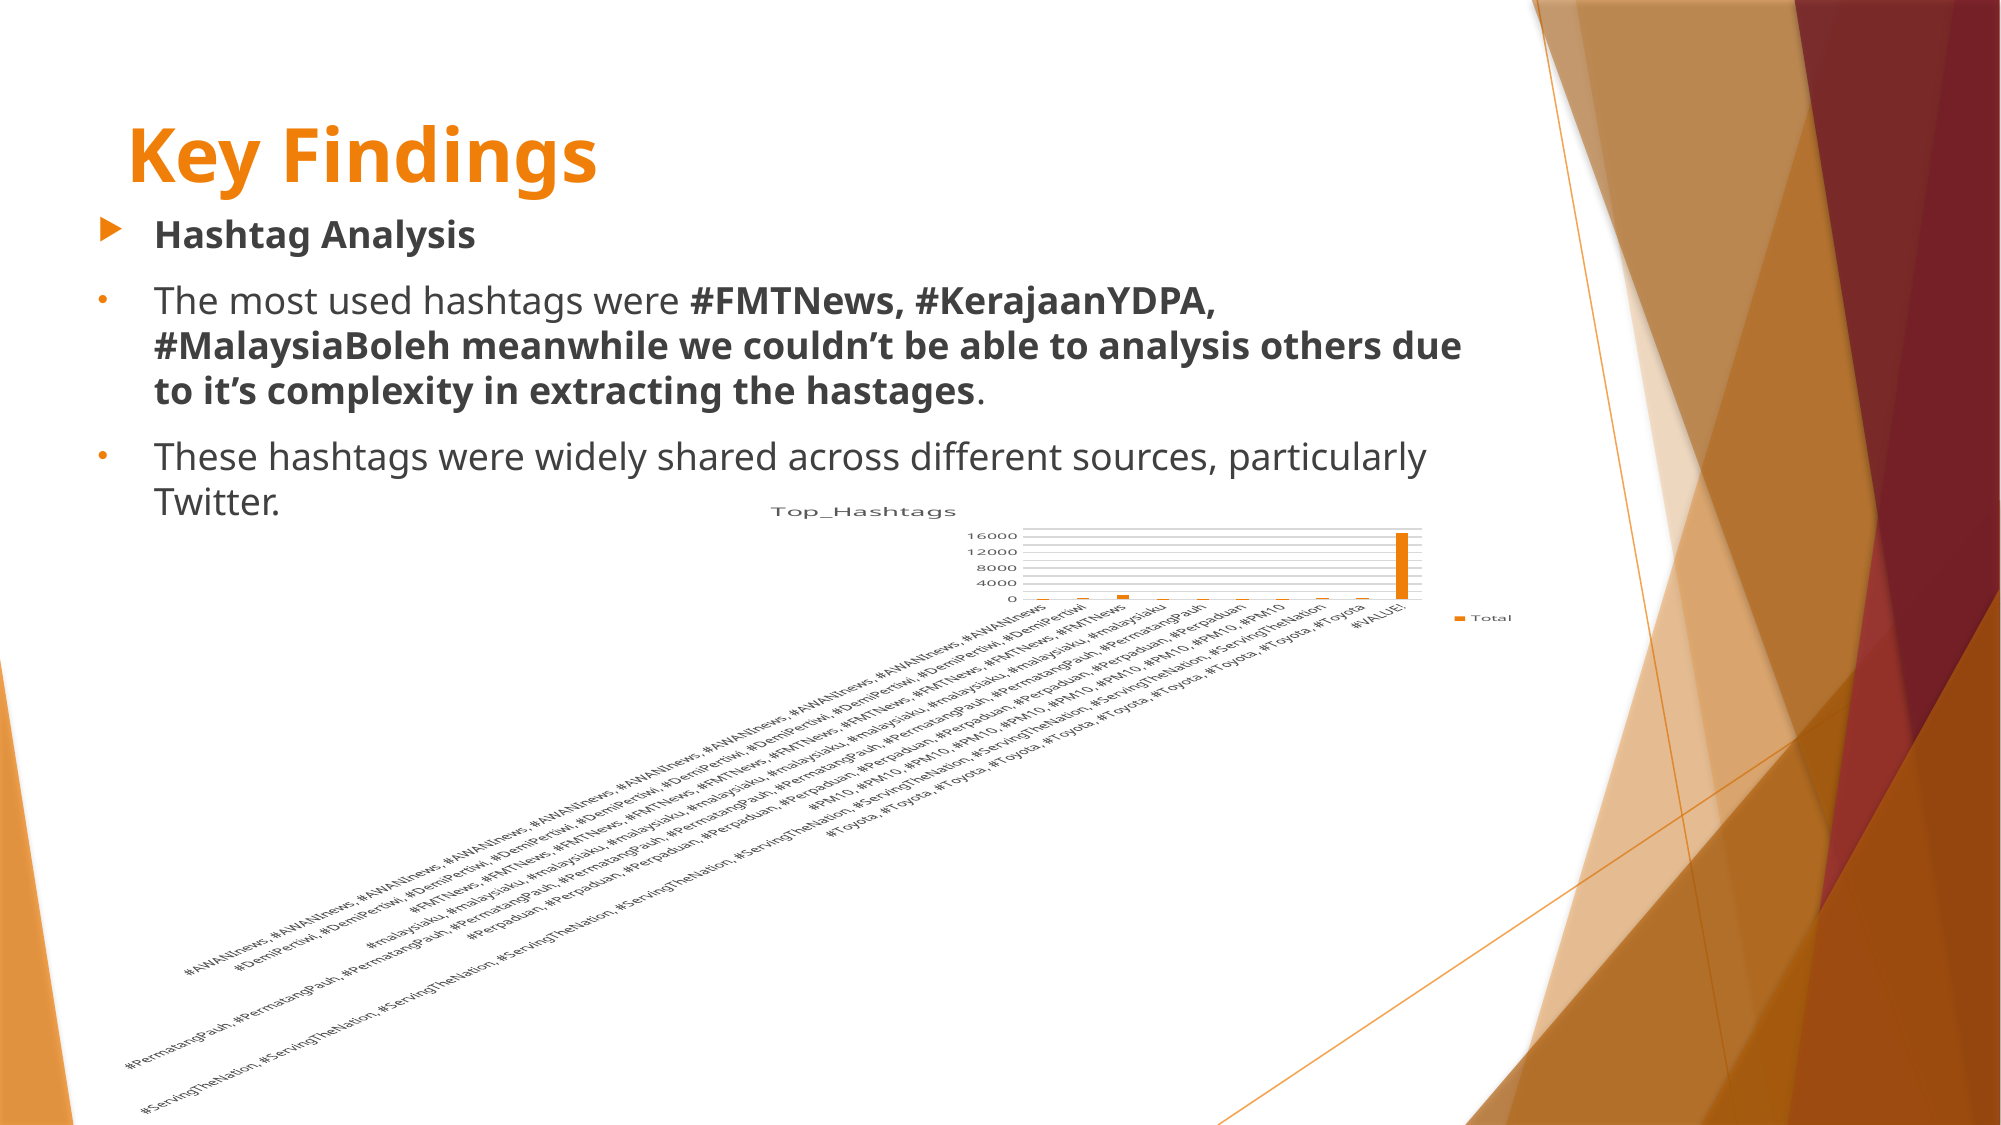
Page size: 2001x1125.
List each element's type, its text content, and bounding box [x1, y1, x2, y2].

list Hashtag Analysis The most used hashtags were #FMTNews, #KerajaanYDPA, #MalaysiaBoleh meanwhile we couldn’t be able to analysis others due to it’s complexity in extracting the hastages. These hashtags were widely shared across different sources, particularly Twitter. [82, 203, 1522, 483]
chart [116, 491, 1531, 1117]
title Key Findings [111, 99, 1522, 203]
